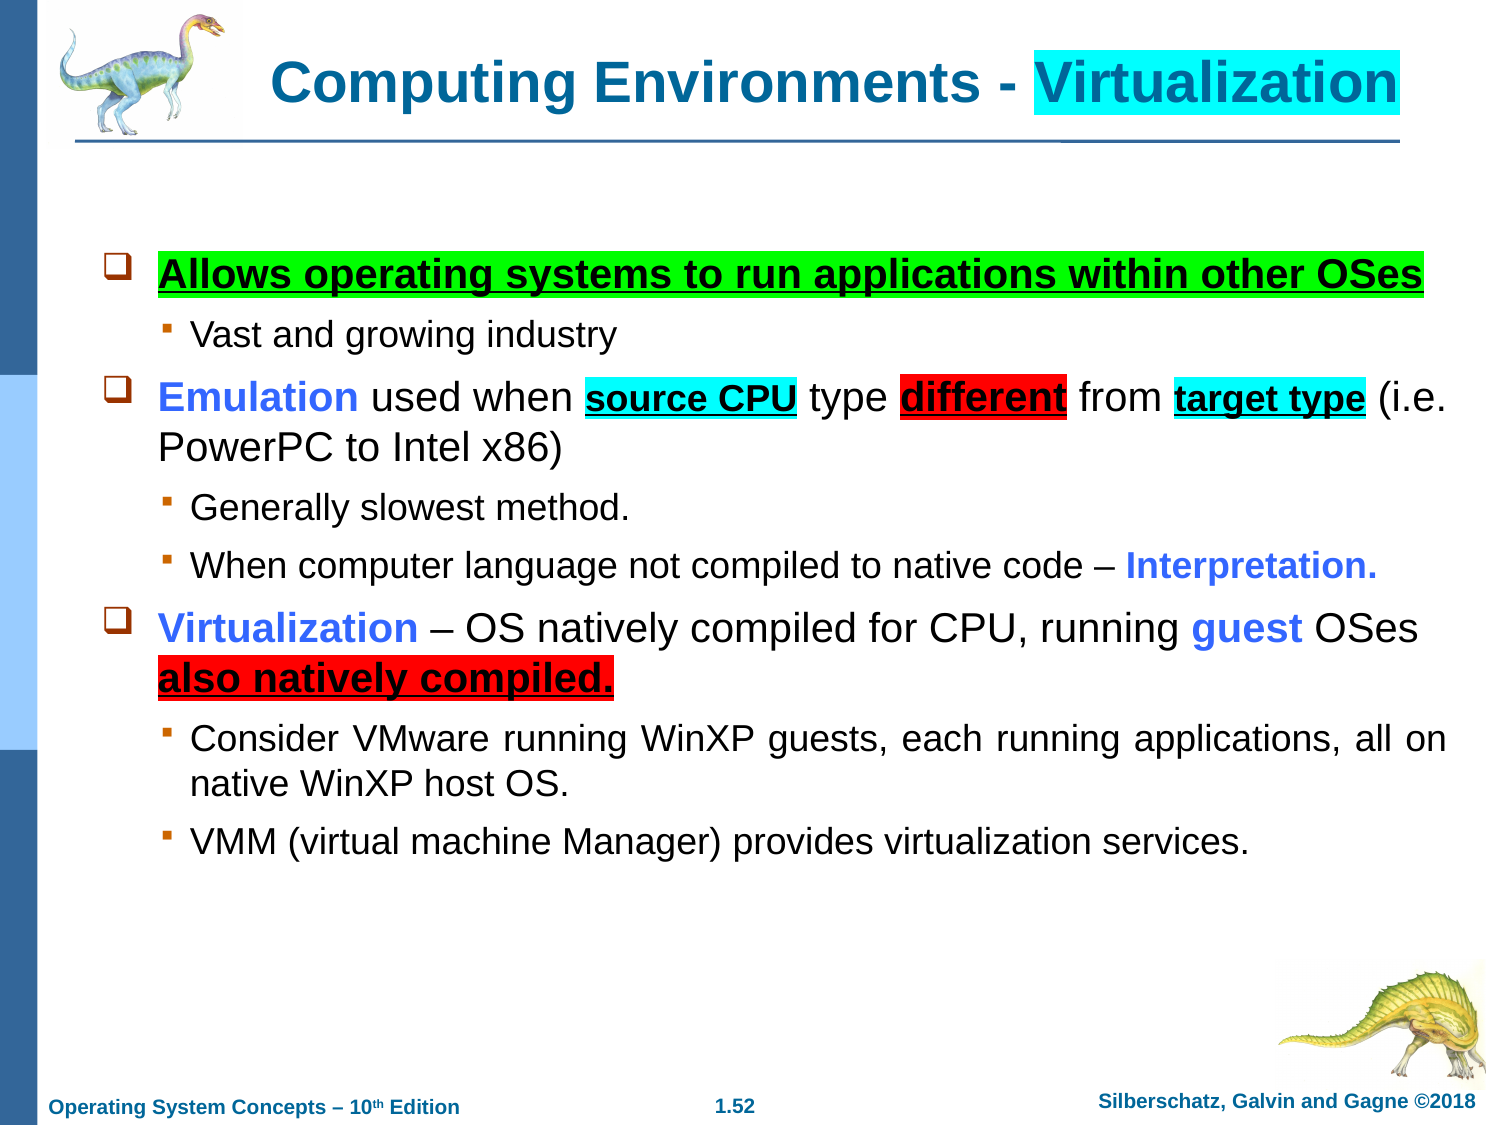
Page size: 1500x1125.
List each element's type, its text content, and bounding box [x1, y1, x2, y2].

picture [46, 0, 243, 149]
list Allows operating systems to run applications within other OSes Vast and growing industry Emulation used when source CPU type different from target type (i.e. PowerPC to Intel x86) Generally slowest method. When computer language not compiled to native code – Interpretation. Virtualization – OS natively compiled for CPU, running guest OSes also natively compiled. Consider VMware running WinXP guests, each running applications, all on native WinXP host OS. VMM (virtual machine Manager) provides virtualization services. [86, 174, 1463, 996]
picture [1275, 959, 1486, 1090]
title Computing Environments - Virtualization [208, 27, 1463, 122]
